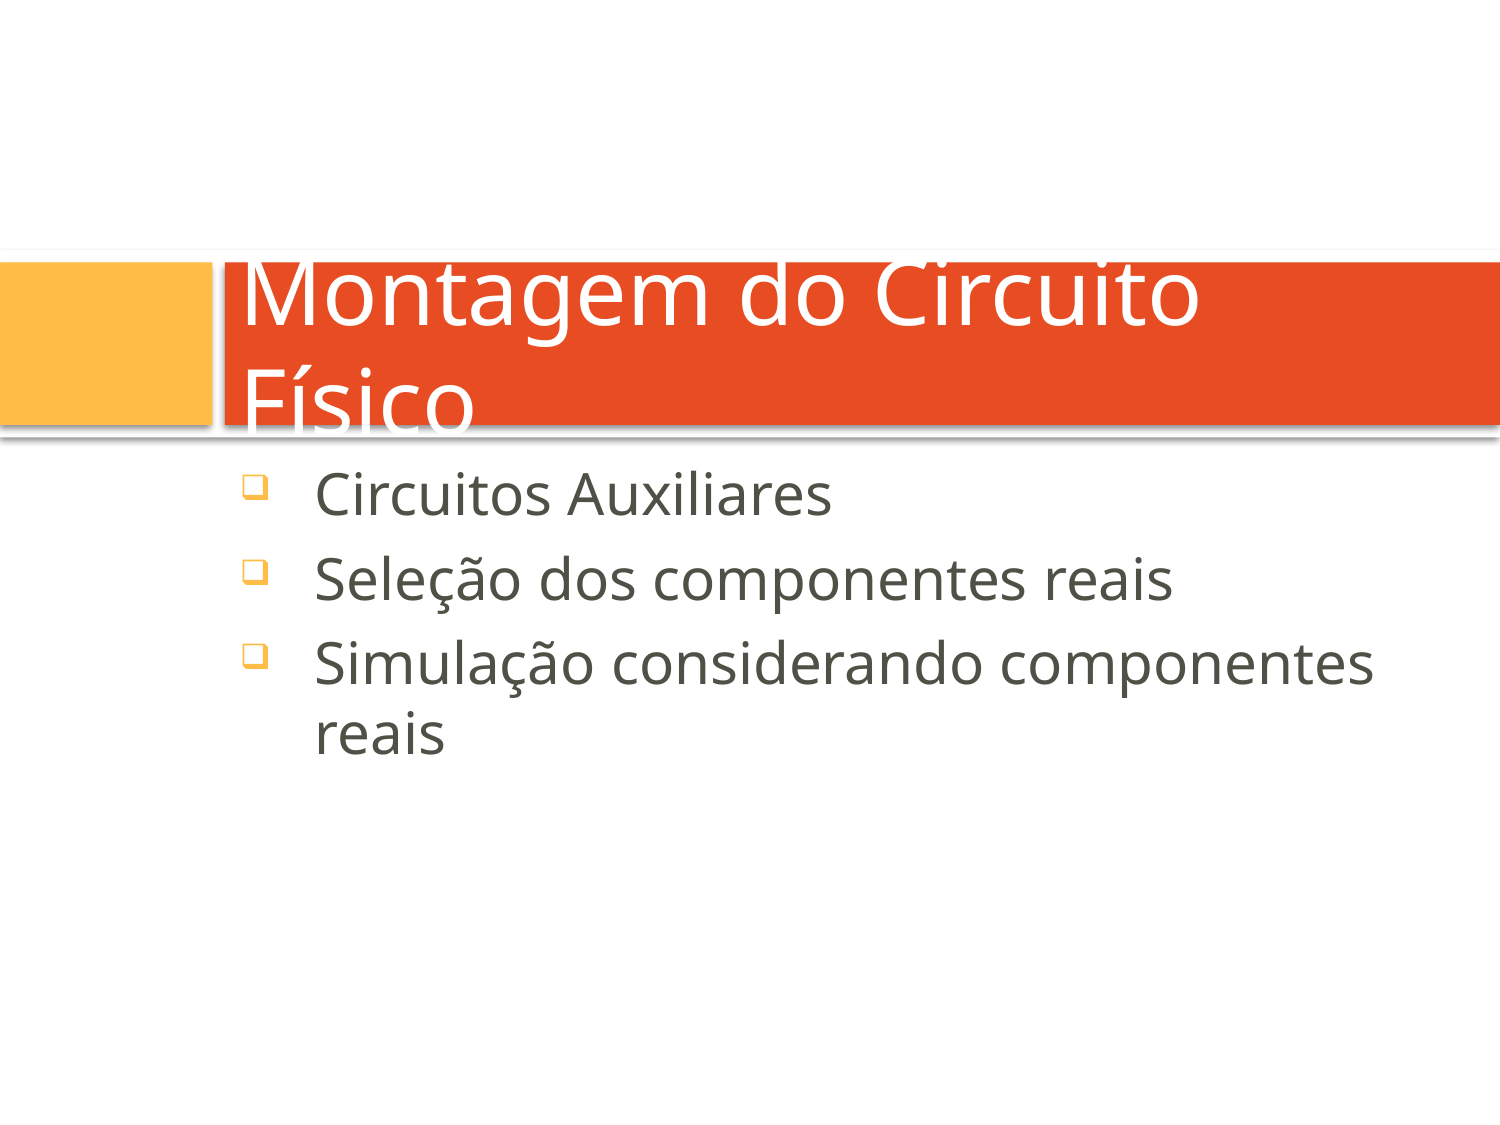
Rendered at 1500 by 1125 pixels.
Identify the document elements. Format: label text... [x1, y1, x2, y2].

list Circuitos Auxiliares Seleção dos componentes reais Simulação considerando componentes reais [225, 450, 1394, 725]
title Montagem do Circuito Físico [225, 262, 1475, 425]
